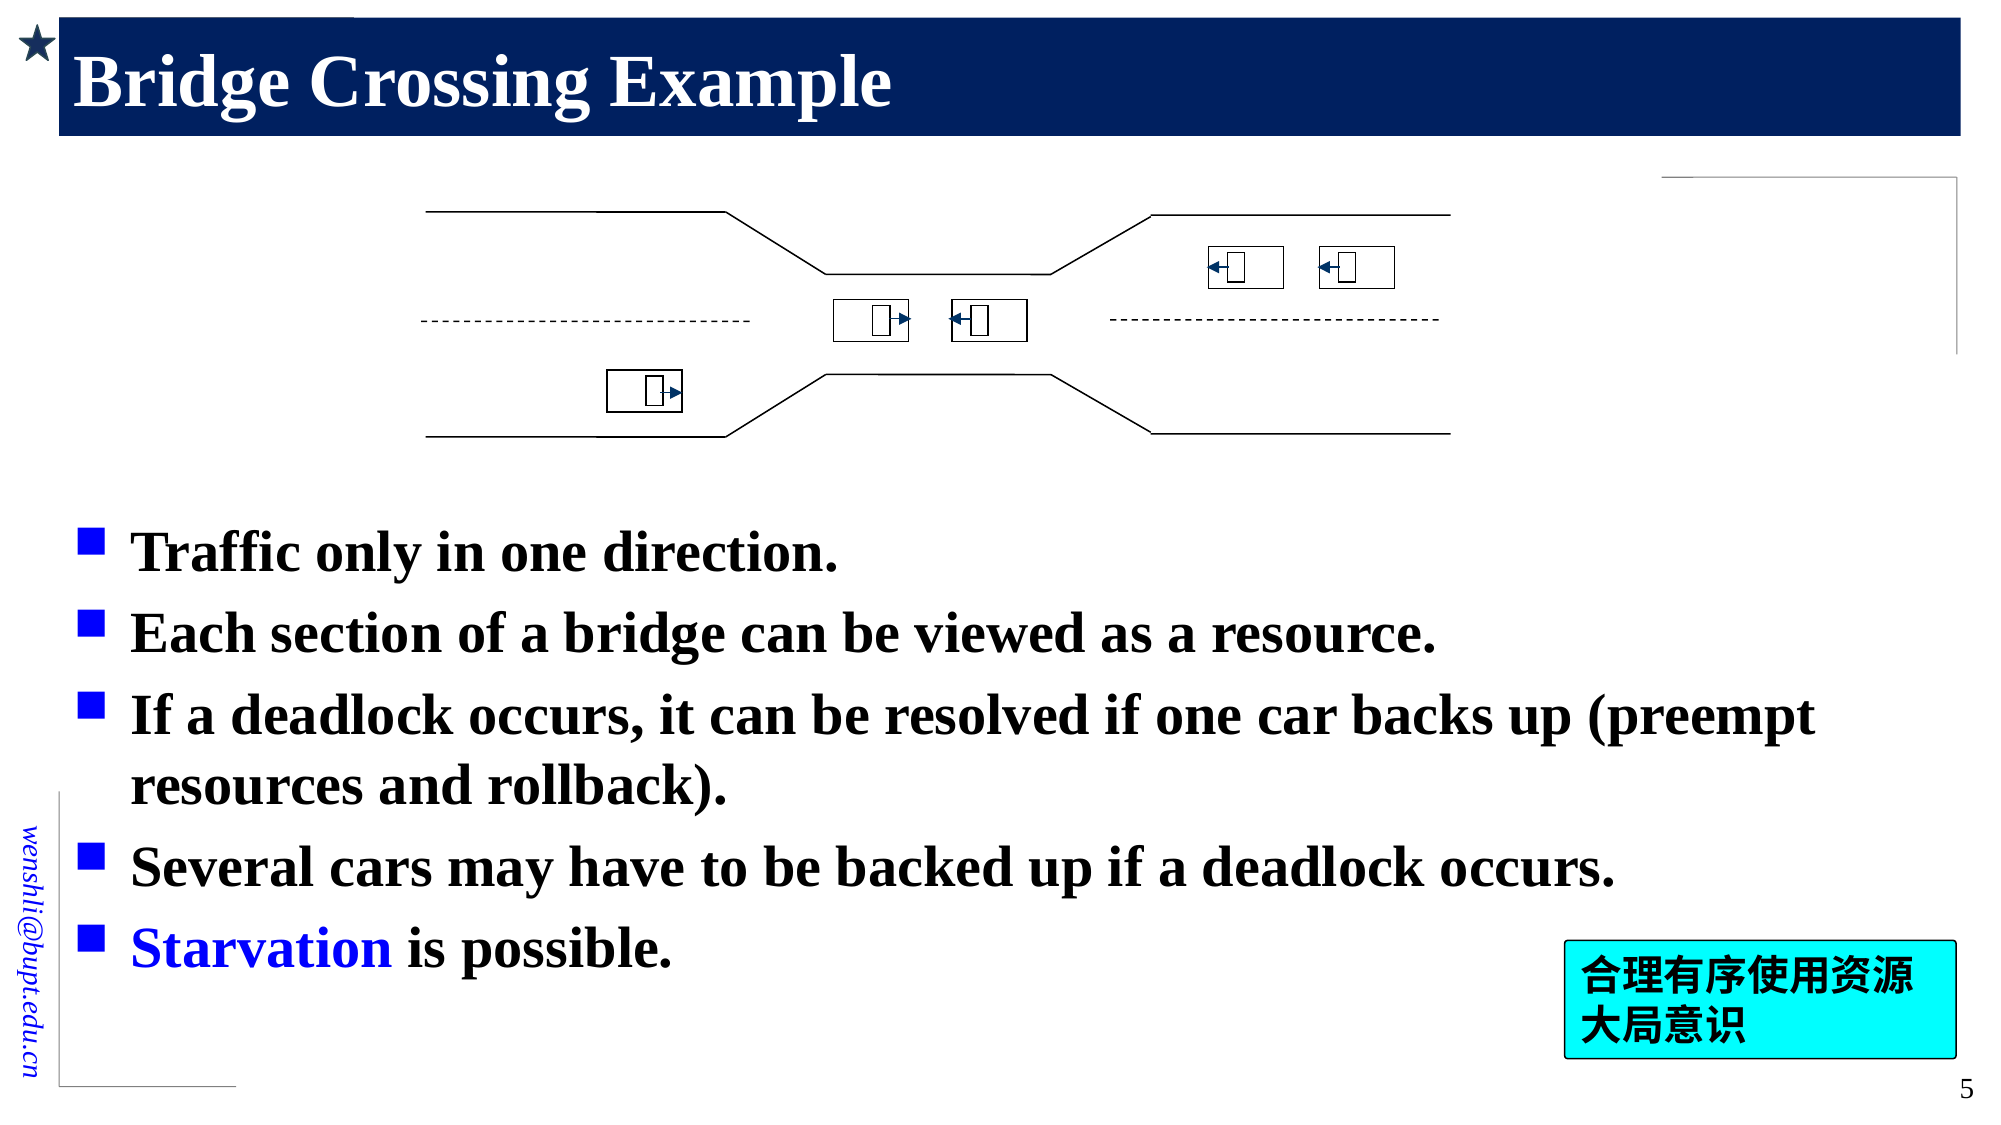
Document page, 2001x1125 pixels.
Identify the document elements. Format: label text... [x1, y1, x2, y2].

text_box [833, 299, 912, 342]
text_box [420, 211, 1451, 438]
list Traffic only in one direction. Each section of a bridge can be viewed as a resource. If a deadlock occurs, it can be resolved if one car backs up (preempt resources and rollback). Several cars may have to be backed up if a deadlock occurs. Starvation is possible. [59, 505, 1955, 1087]
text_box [606, 369, 683, 413]
slide_number 5 [1822, 1062, 1990, 1117]
text_box 合理有序使用资源 大局意识 [1564, 940, 1957, 1059]
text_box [1317, 246, 1395, 289]
title Bridge Crossing Example [58, 17, 1961, 137]
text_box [1206, 246, 1284, 289]
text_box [948, 299, 1028, 342]
